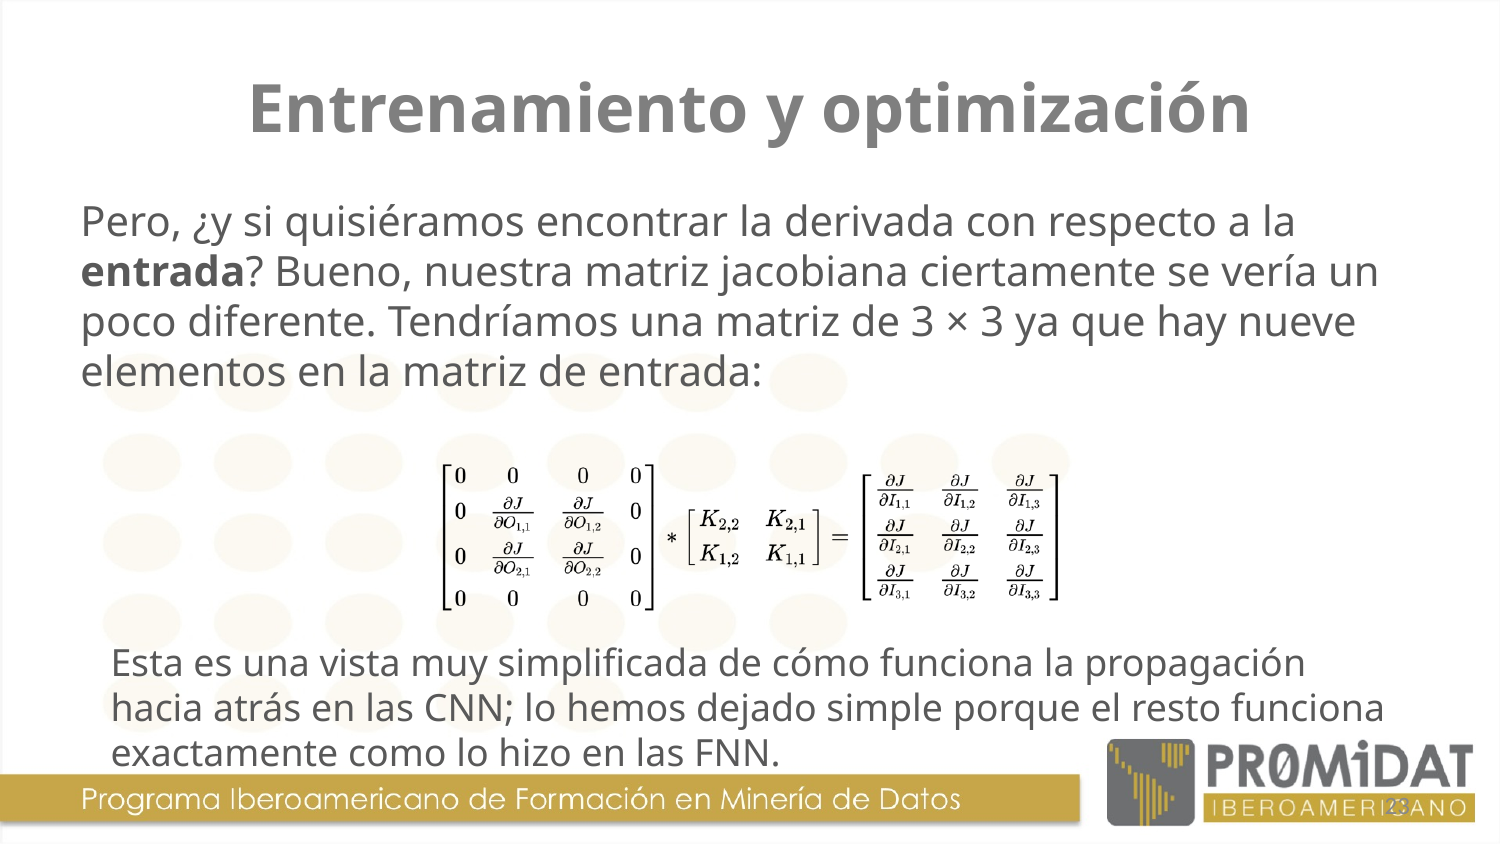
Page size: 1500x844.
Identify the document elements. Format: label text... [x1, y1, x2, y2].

text_box Pero, ¿y si quisiéramos encontrar la derivada con respecto a la entrada? Bueno, nuestra matriz jacobiana ciertamente se vería un poco diferente. Tendríamos una matriz de 3 × 3 ya que hay nueve elementos en la matriz de entrada: [65, 187, 1435, 403]
title Entrenamiento y optimización [32, 43, 1468, 168]
picture [0, 1, 1500, 844]
slide_number 23 [1074, 782, 1425, 828]
text_box Esta es una vista muy simplificada de cómo funciona la propagación hacia atrás en las CNN; lo hemos dejado simple porque el resto funciona exactamente como lo hizo en las FNN. [95, 631, 1425, 782]
